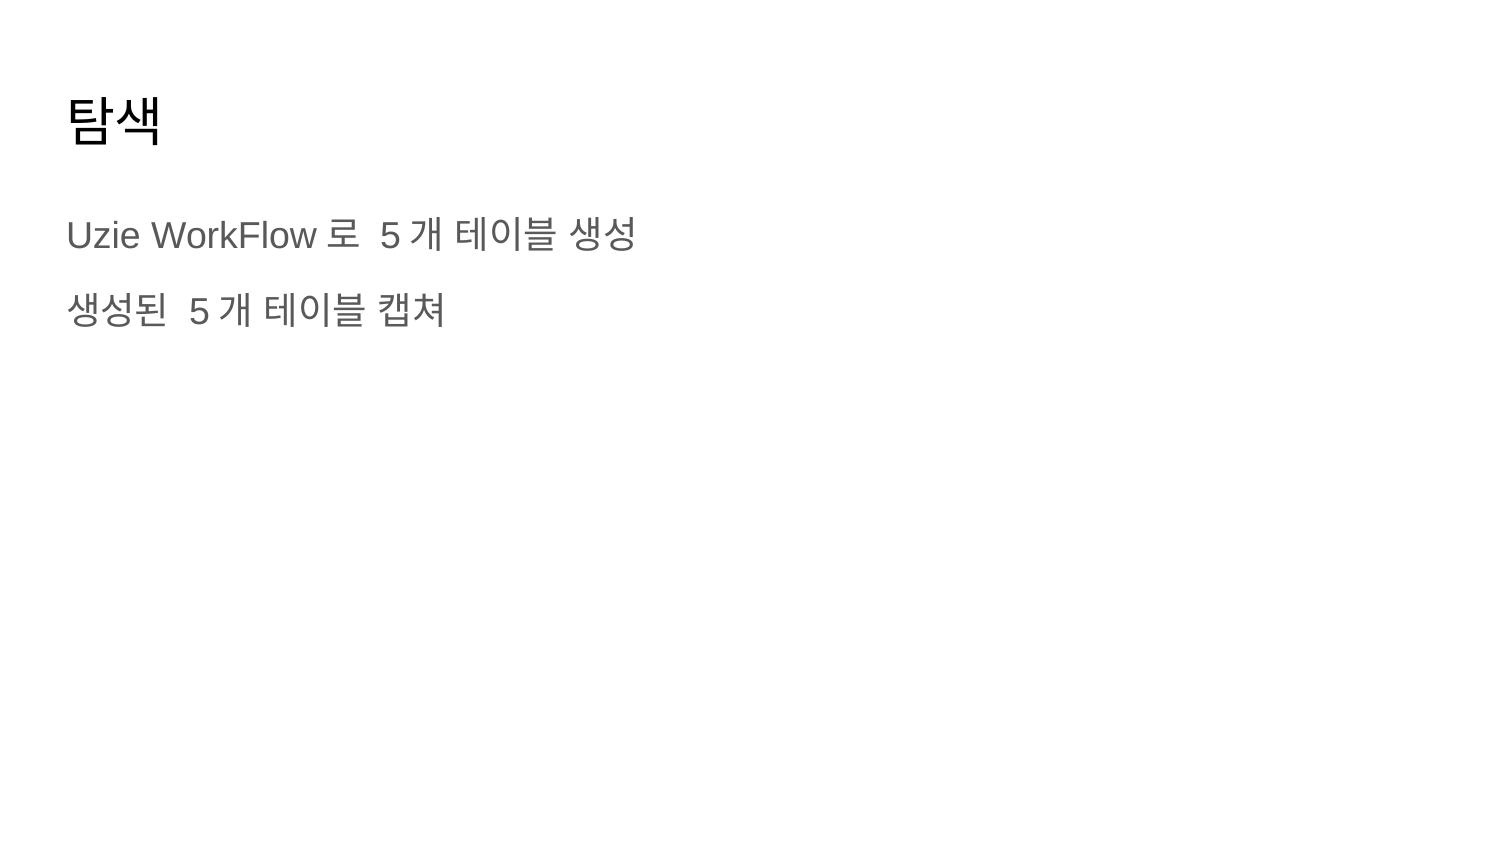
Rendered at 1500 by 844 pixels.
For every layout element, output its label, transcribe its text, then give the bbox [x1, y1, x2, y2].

title 탐색 [51, 72, 1449, 167]
list Uzie WorkFlow로 5개 테이블 생성 생성된 5개 테이블 캡쳐 [51, 189, 1449, 750]
